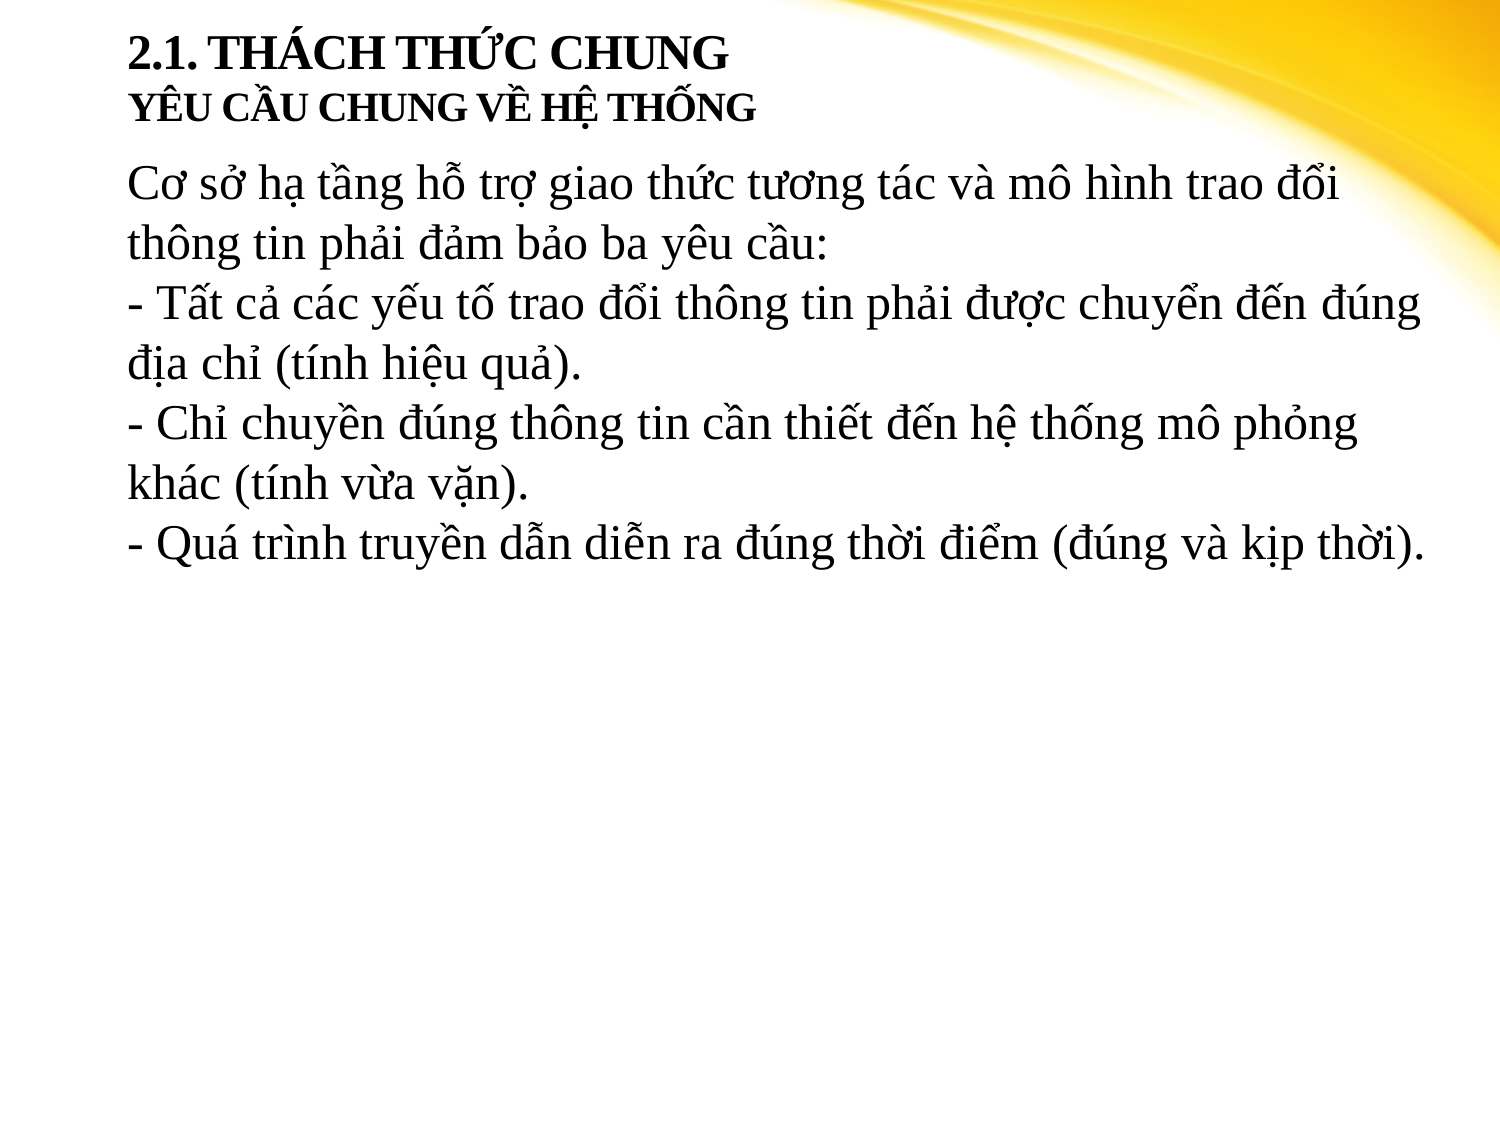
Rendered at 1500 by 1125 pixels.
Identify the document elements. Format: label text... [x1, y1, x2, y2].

list Cơ sở hạ tầng hỗ trợ giao thức tương tác và mô hình trao đổi thông tin phải đảm bảo ba yêu cầu: - Tất cả các yếu tố trao đổi thông tin phải được chuyển đến đúng địa chỉ (tính hiệu quả). - Chỉ chuyền đúng thông tin cần thiết đến hệ thống mô phỏng khác (tính vừa vặn). - Quá trình truyền dẫn diễn ra đúng thời điểm (đúng và kịp thời). [112, 142, 1450, 955]
picture [770, 0, 1500, 348]
title 2.1. Thách thức CHUNG Yêu cầu chung về hệ thống [112, 62, 1400, 138]
